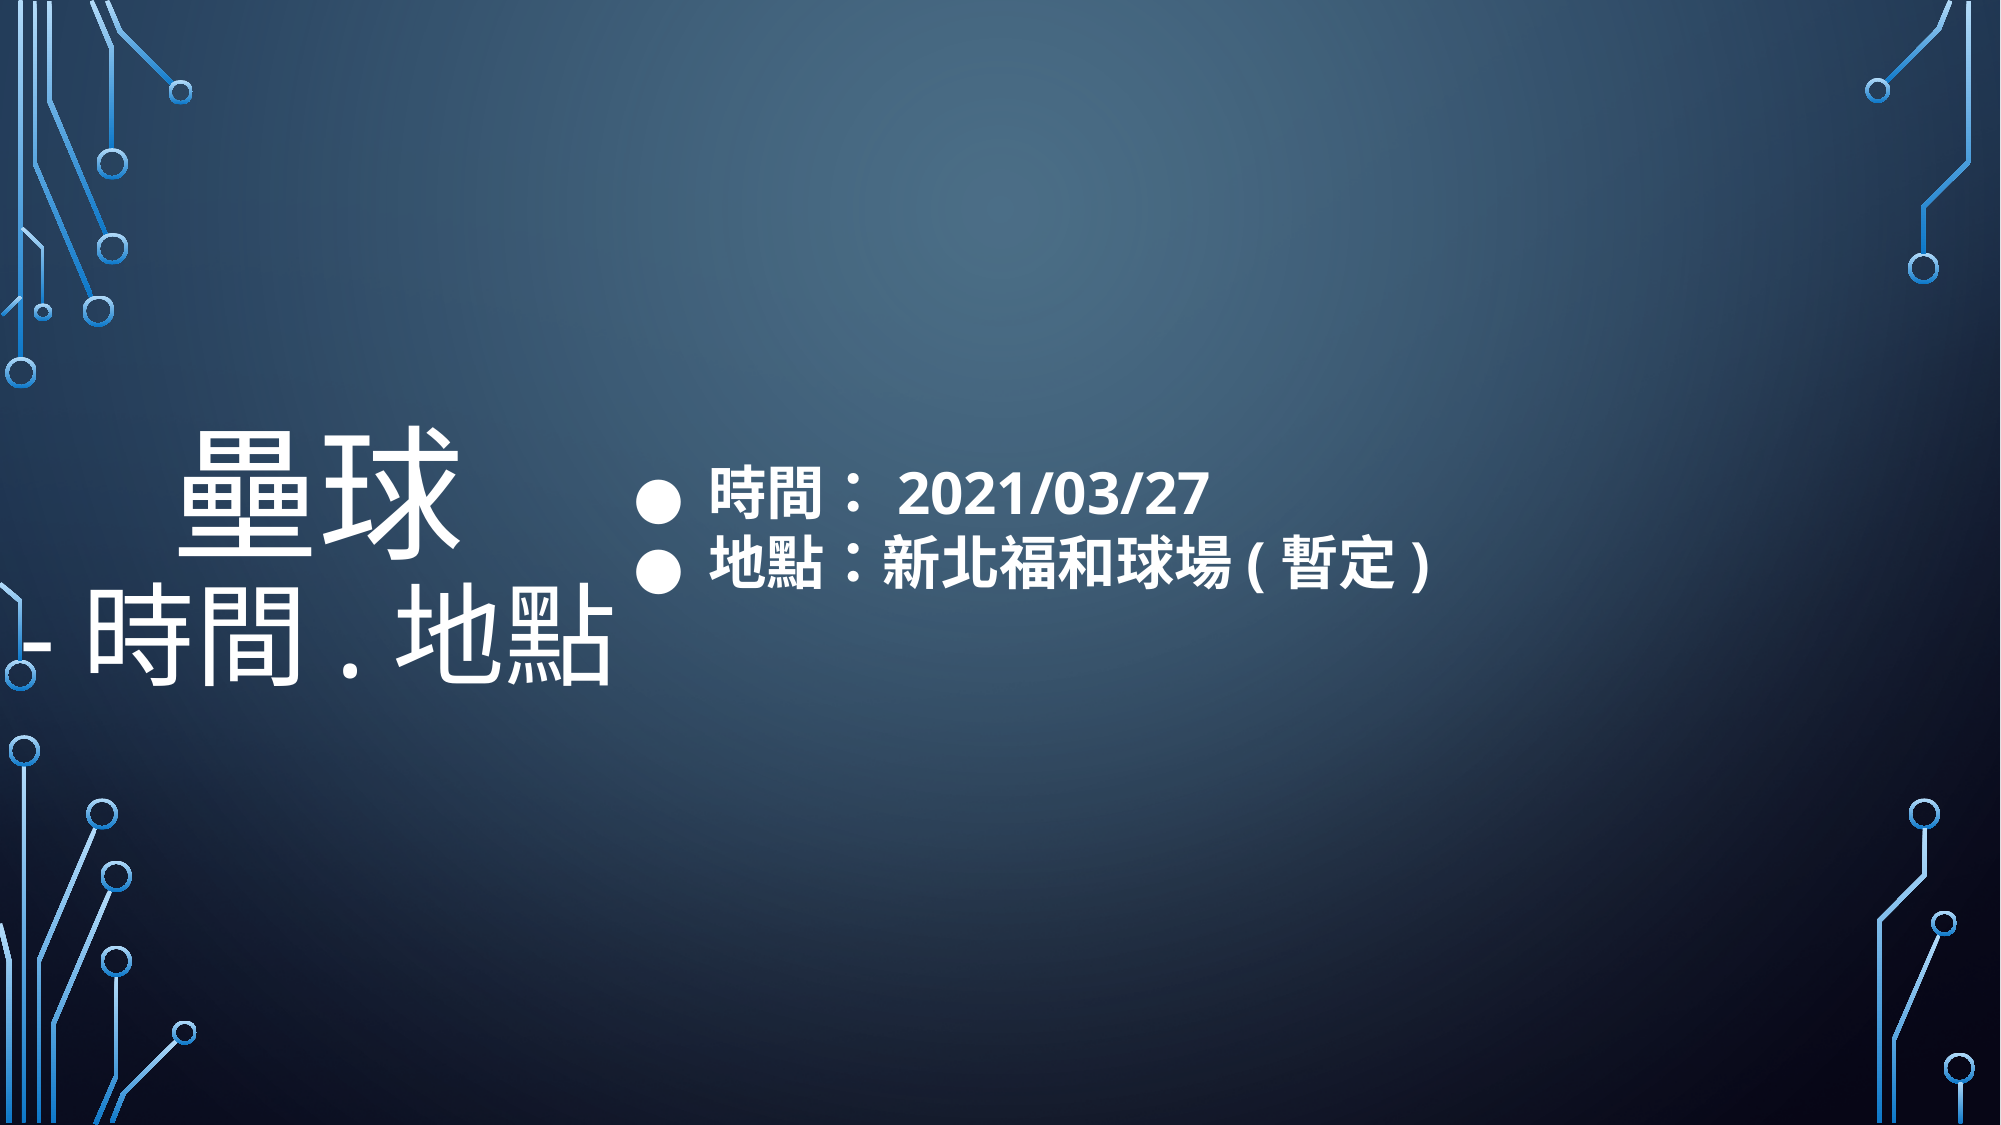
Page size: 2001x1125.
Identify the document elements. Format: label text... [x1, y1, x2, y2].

picture [172, 84, 189, 101]
picture [0, 0, 2001, 1125]
text_box 時間：2021/03/27 地點：新北福和球場(暫定) [660, 448, 1831, 604]
picture [100, 152, 124, 176]
picture [1869, 82, 1886, 99]
text_box 壘球 -時間.地點 [0, 185, 660, 940]
picture [104, 949, 128, 973]
